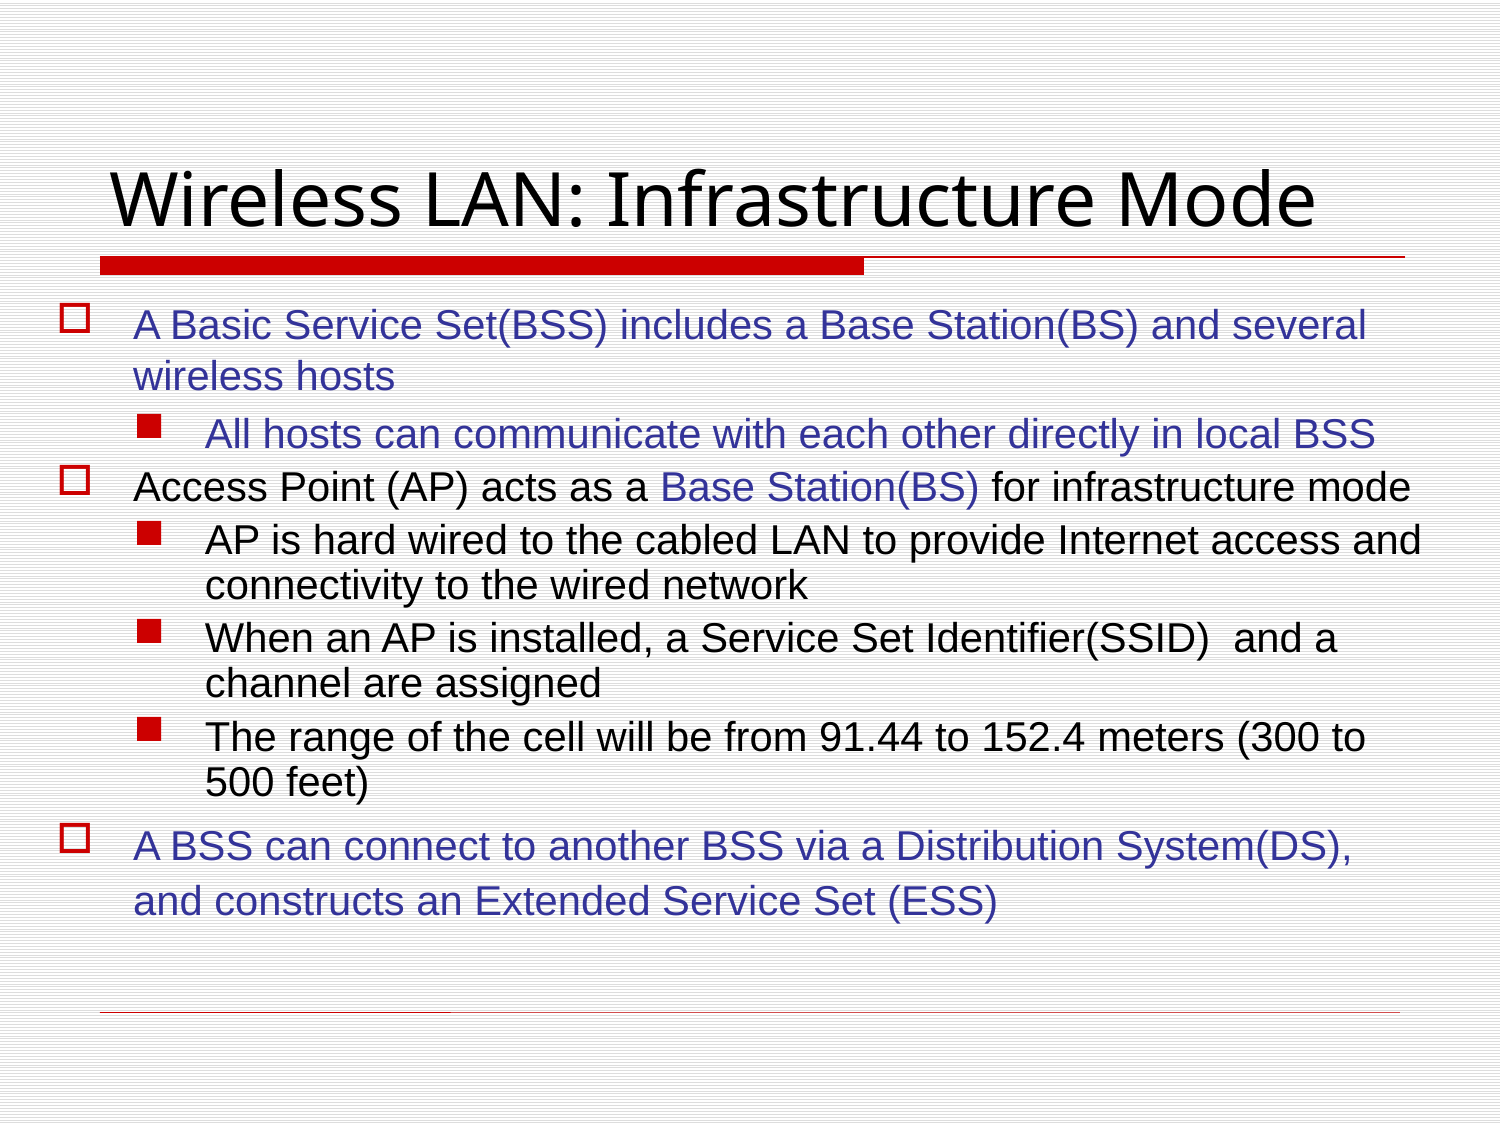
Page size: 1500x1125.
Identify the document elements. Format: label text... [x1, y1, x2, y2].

title Wireless LAN: Infrastructure Mode [94, 50, 1465, 250]
list A Basic Service Set(BSS) includes a Base Station(BS) and several wireless hosts All hosts can communicate with each other directly in local BSS Access Point (AP) acts as a Base Station(BS) for infrastructure mode AP is hard wired to the cabled LAN to provide Internet access and connectivity to the wired network When an AP is installed, a Service Set Identifier(SSID) and a channel are assigned The range of the cell will be from 91.44 to 152.4 meters (300 to 500 feet) A BSS can connect to another BSS via a Distribution System(DS), and constructs an Extended Service Set (ESS) [41, 290, 1449, 991]
